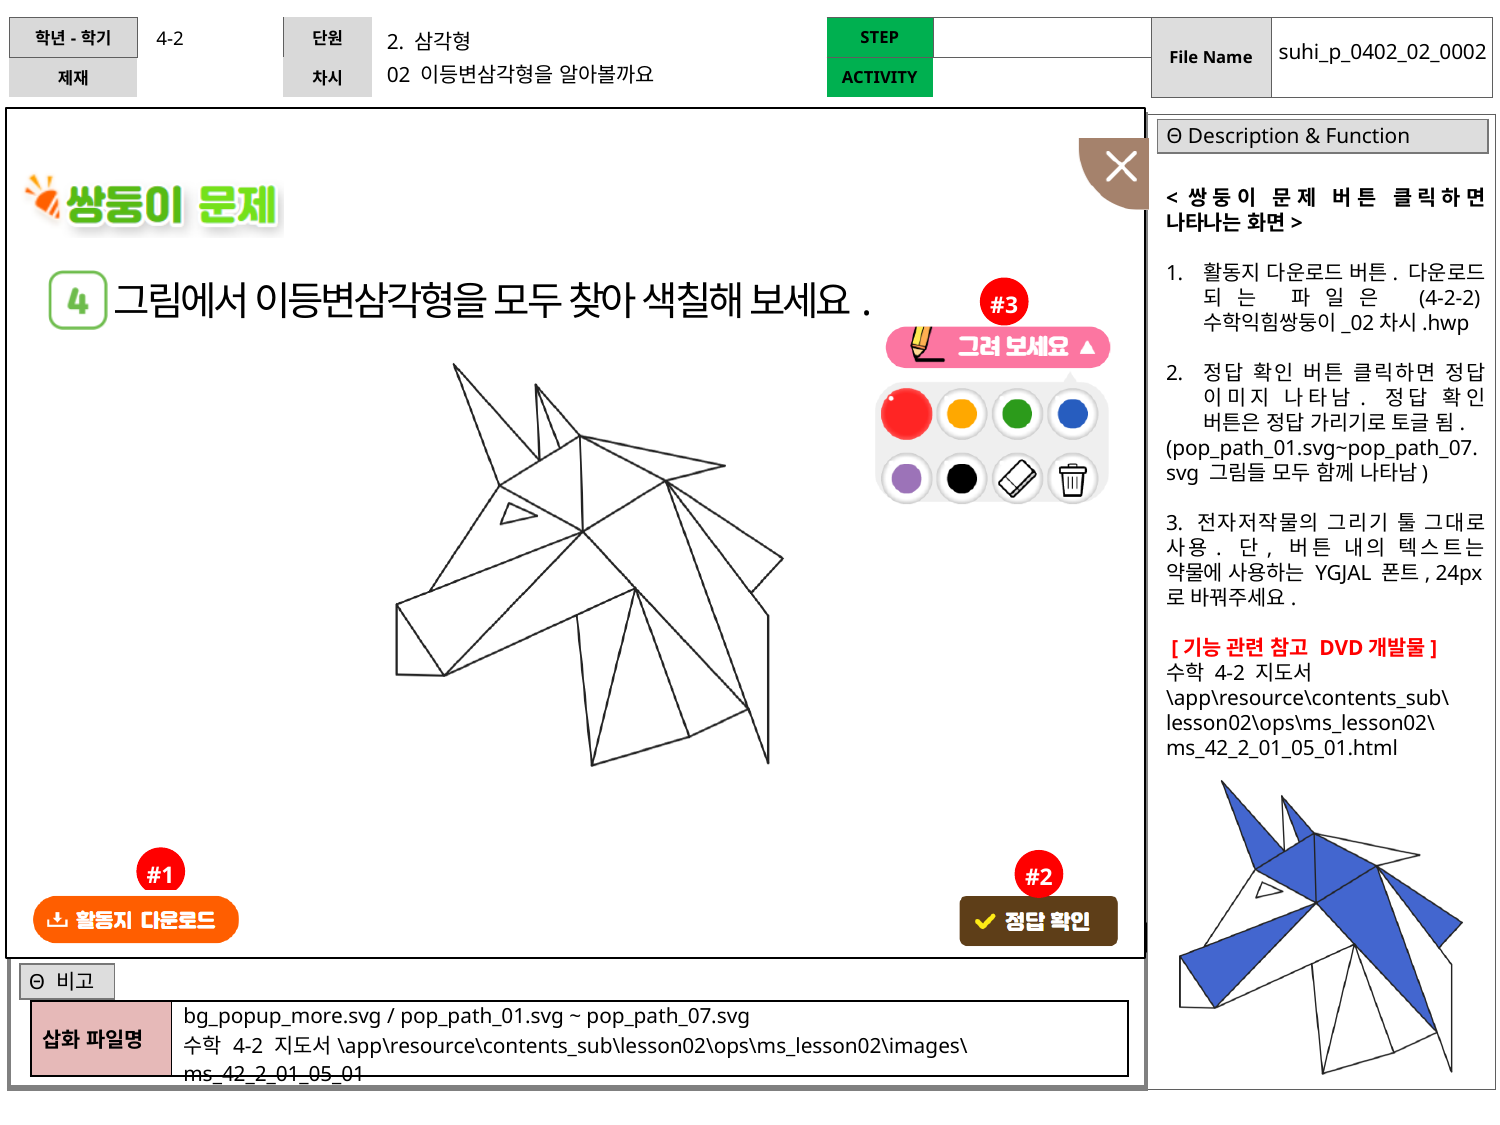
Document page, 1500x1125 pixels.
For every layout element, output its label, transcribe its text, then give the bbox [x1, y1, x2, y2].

text_box [4, 106, 1147, 960]
text_box suhi_p_0402_02_0002 [1263, 30, 1500, 71]
table_header Θ Description & Function [1158, 120, 1487, 152]
table_header bg_popup_more.svg / pop_path_01.svg ~ pop_path_07.svg 수학 4-2 지도서\app\resource\contents_sub\lesson02\ops\ms_lesson02\images\ms_42_2_01_05_01 [172, 1002, 1127, 1075]
text_box 그림에서 이등변삼각형을 모두 찾아 색칠해 보세요. [106, 268, 1145, 331]
text_box #2 [1012, 847, 1066, 891]
picture [957, 892, 1121, 947]
text_box 2. 삼각형 [372, 21, 715, 54]
picture [1076, 138, 1149, 211]
picture [361, 362, 813, 776]
text_box 4-2 [141, 18, 284, 55]
table_header 삽화 파일명 [32, 1002, 171, 1075]
text_box <쌍둥이 문제 버튼 클릭하면 나타나는 화면> 활동지 다운로드 버튼. 다운로드 되는 파일은 (4-2-2)수학익힘쌍둥이_02차시.hwp 정답 확인 버튼 클릭하면 정답 이미지 나타남. 정답 확인 버튼은 정답 가리기로 토글 됨. (pop_path_01.svg~pop_path_07.svg 그림들 모두 함께 나타남) 3. 전자저작물의 그리기 툴 그대로 사용. 단, 버튼 내의 텍스트는 약물에 사용하는 YGJAL 폰트, 24px로 바꿔주세요. [기능 관련 참고 DVD개발물] 수학 4-2 지도서 \app\resource\contents_sub\lesson02\ops\ms_lesson02\ms_42_2_01_05_01.html <정답 이미지> [1151, 152, 1500, 842]
picture [870, 321, 1113, 511]
text_box #1 [134, 845, 188, 888]
picture [29, 890, 241, 950]
picture [13, 160, 284, 238]
text_box 02 이등변삼각형을 알아볼까요 [372, 54, 721, 96]
text_box #3 [977, 275, 1031, 319]
picture [1153, 775, 1477, 1079]
picture [48, 270, 108, 330]
